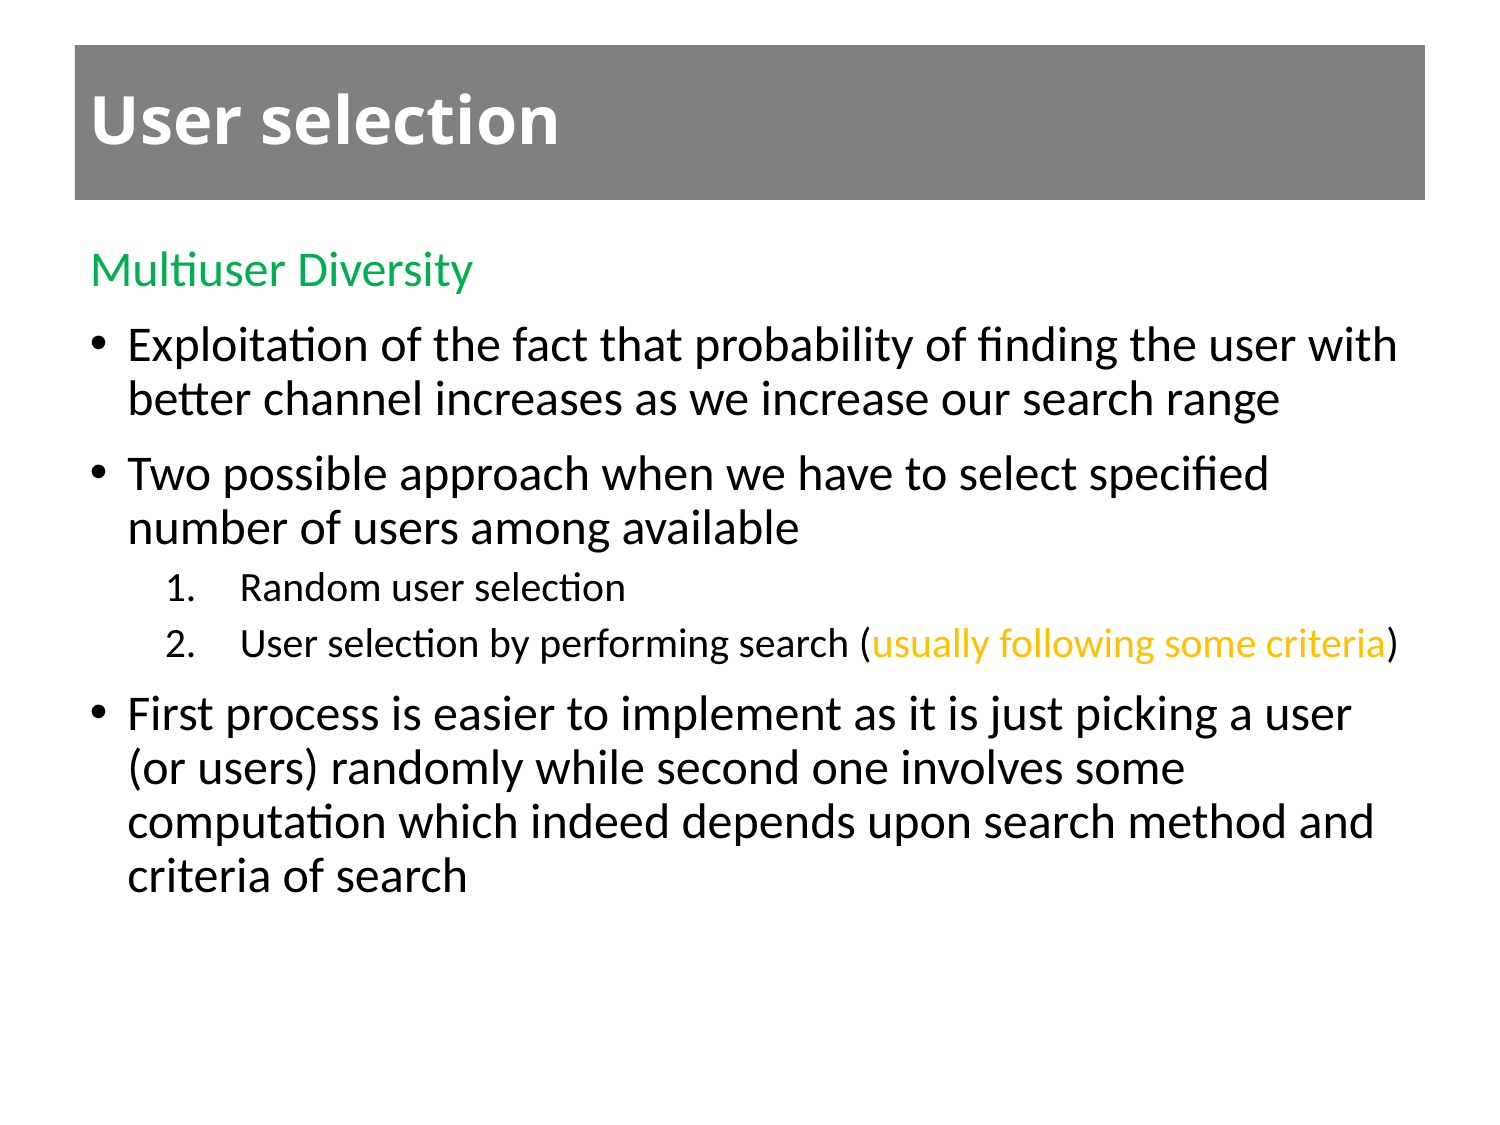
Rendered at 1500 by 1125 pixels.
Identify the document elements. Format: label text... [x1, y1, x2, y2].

text_box Multiuser Diversity Exploitation of the fact that probability of finding the user with better channel increases as we increase our search range Two possible approach when we have to select specified number of users among available Random user selection User selection by performing search (usually following some criteria) First process is easier to implement as it is just picking a user (or users) randomly while second one involves some computation which indeed depends upon search method and criteria of search [74, 236, 1425, 1053]
text_box User selection [74, 45, 1425, 200]
